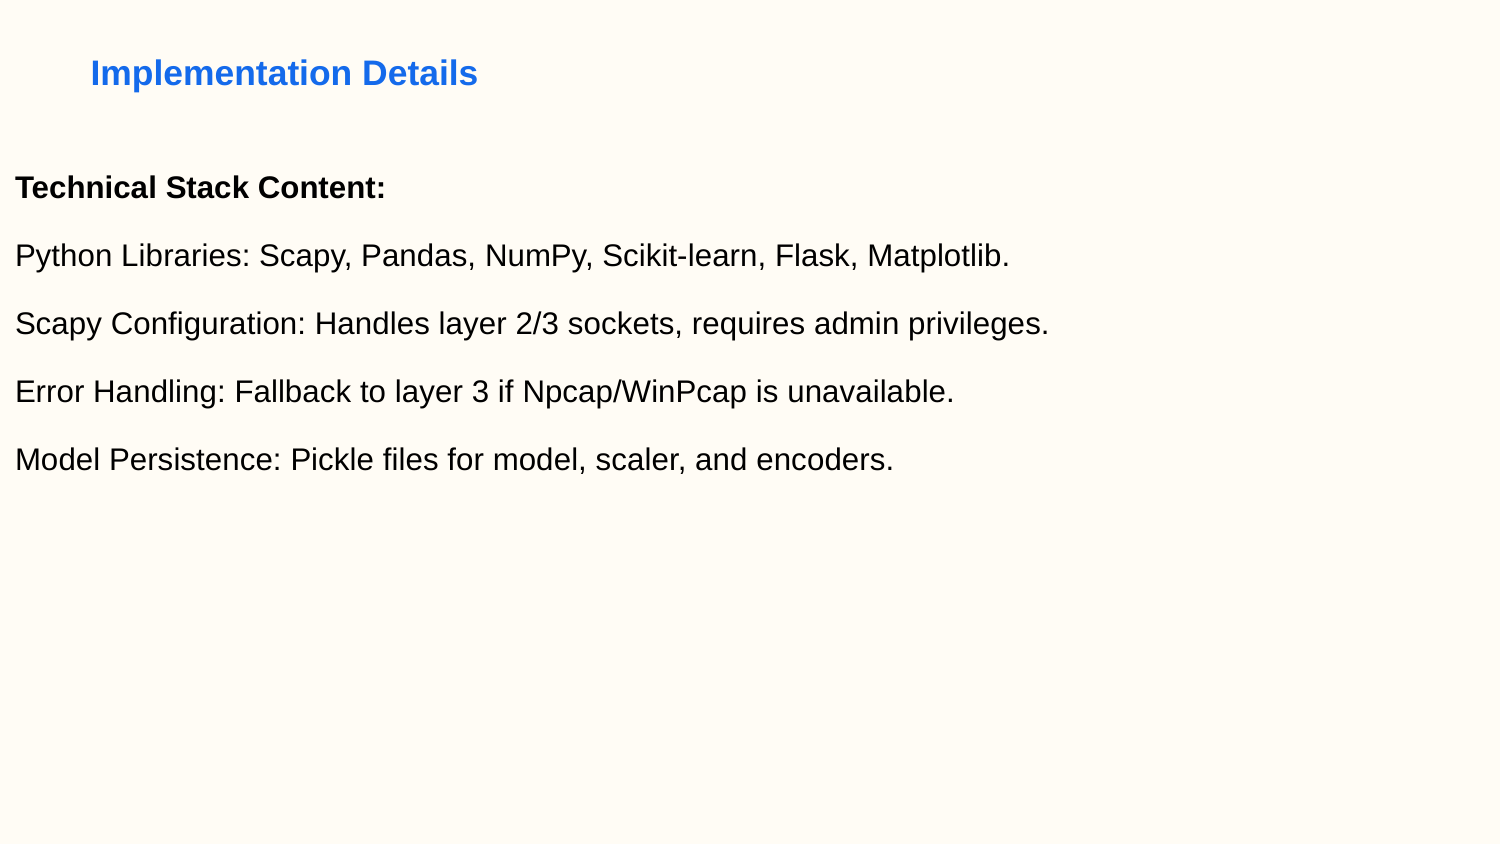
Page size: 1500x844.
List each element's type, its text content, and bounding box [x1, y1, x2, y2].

list Technical Stack Content: Python Libraries: Scapy, Pandas, NumPy, Scikit-learn, Flask, Matplotlib. Scapy Configuration: Handles layer 2/3 sockets, requires admin privileges. Error Handling: Fallback to layer 3 if Npcap/WinPcap is unavailable. Model Persistence: Pickle files for model, scaler, and encoders. [0, 146, 1391, 667]
title Implementation Details [75, 28, 1466, 226]
